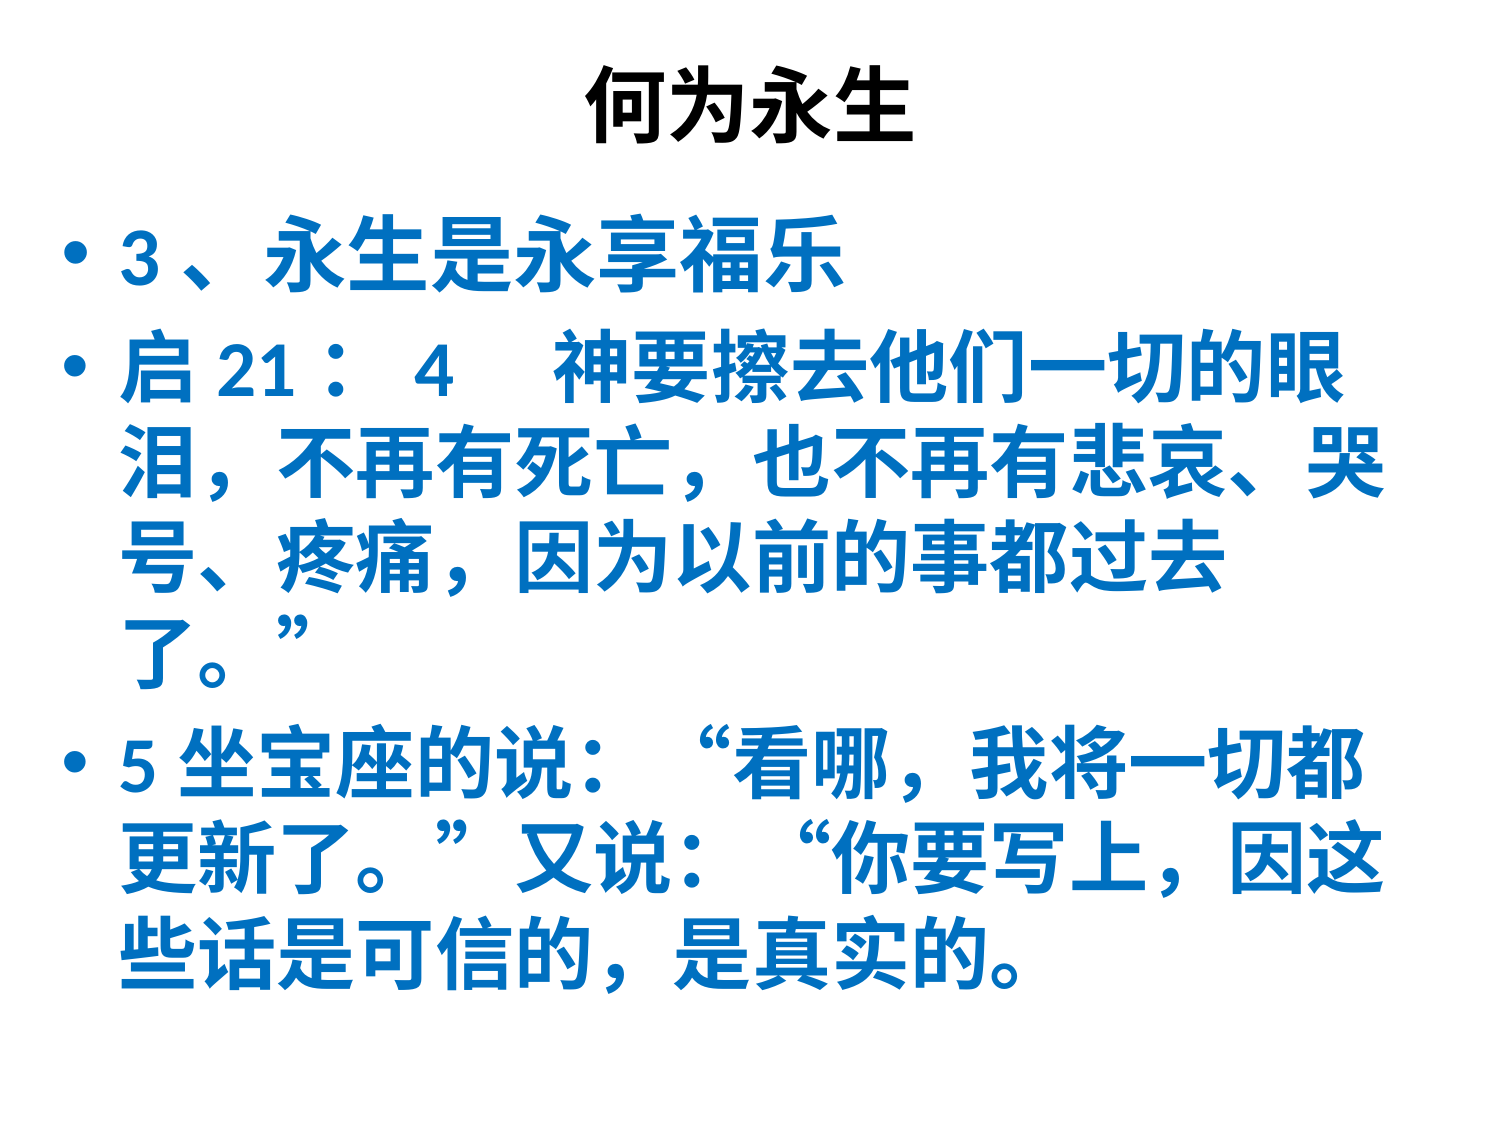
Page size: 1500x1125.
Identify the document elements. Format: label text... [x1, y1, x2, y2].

title 何为永生 [75, 23, 1425, 183]
list 3、永生是永享福乐 启21：4 神要擦去他们一切的眼泪，不再有死亡，也不再有悲哀、哭号、疼痛，因为以前的事都过去了。” 5坐宝座的说：“看哪，我将一切都更新了。”又说：“你要写上，因这些话是可信的，是真实的。 [46, 194, 1430, 1055]
